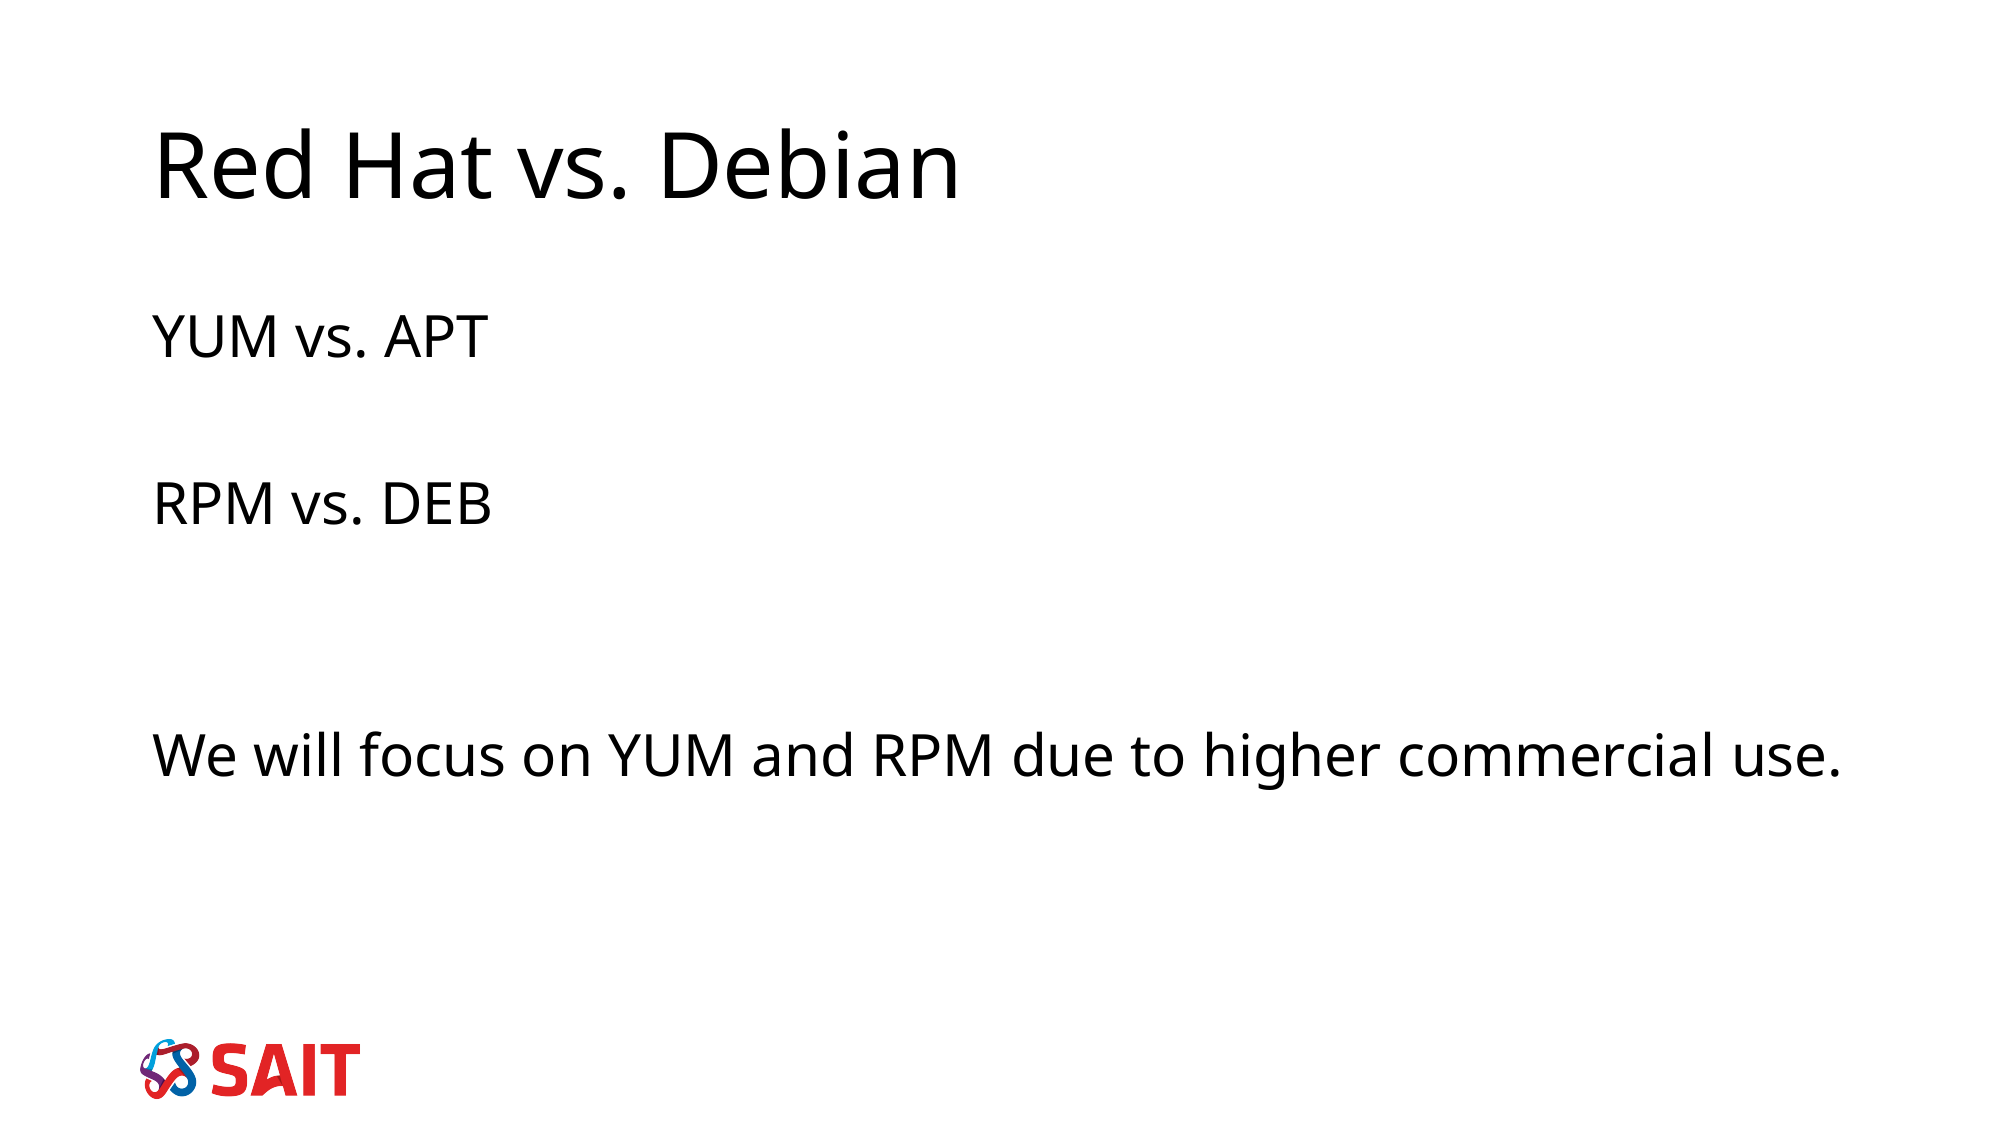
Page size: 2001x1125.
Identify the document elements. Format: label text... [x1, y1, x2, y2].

picture [114, 1013, 386, 1125]
title Red Hat vs. Debian [137, 59, 1863, 278]
list YUM vs. APT RPM vs. DEB We will focus on YUM and RPM due to higher commercial use. [137, 299, 1863, 1014]
